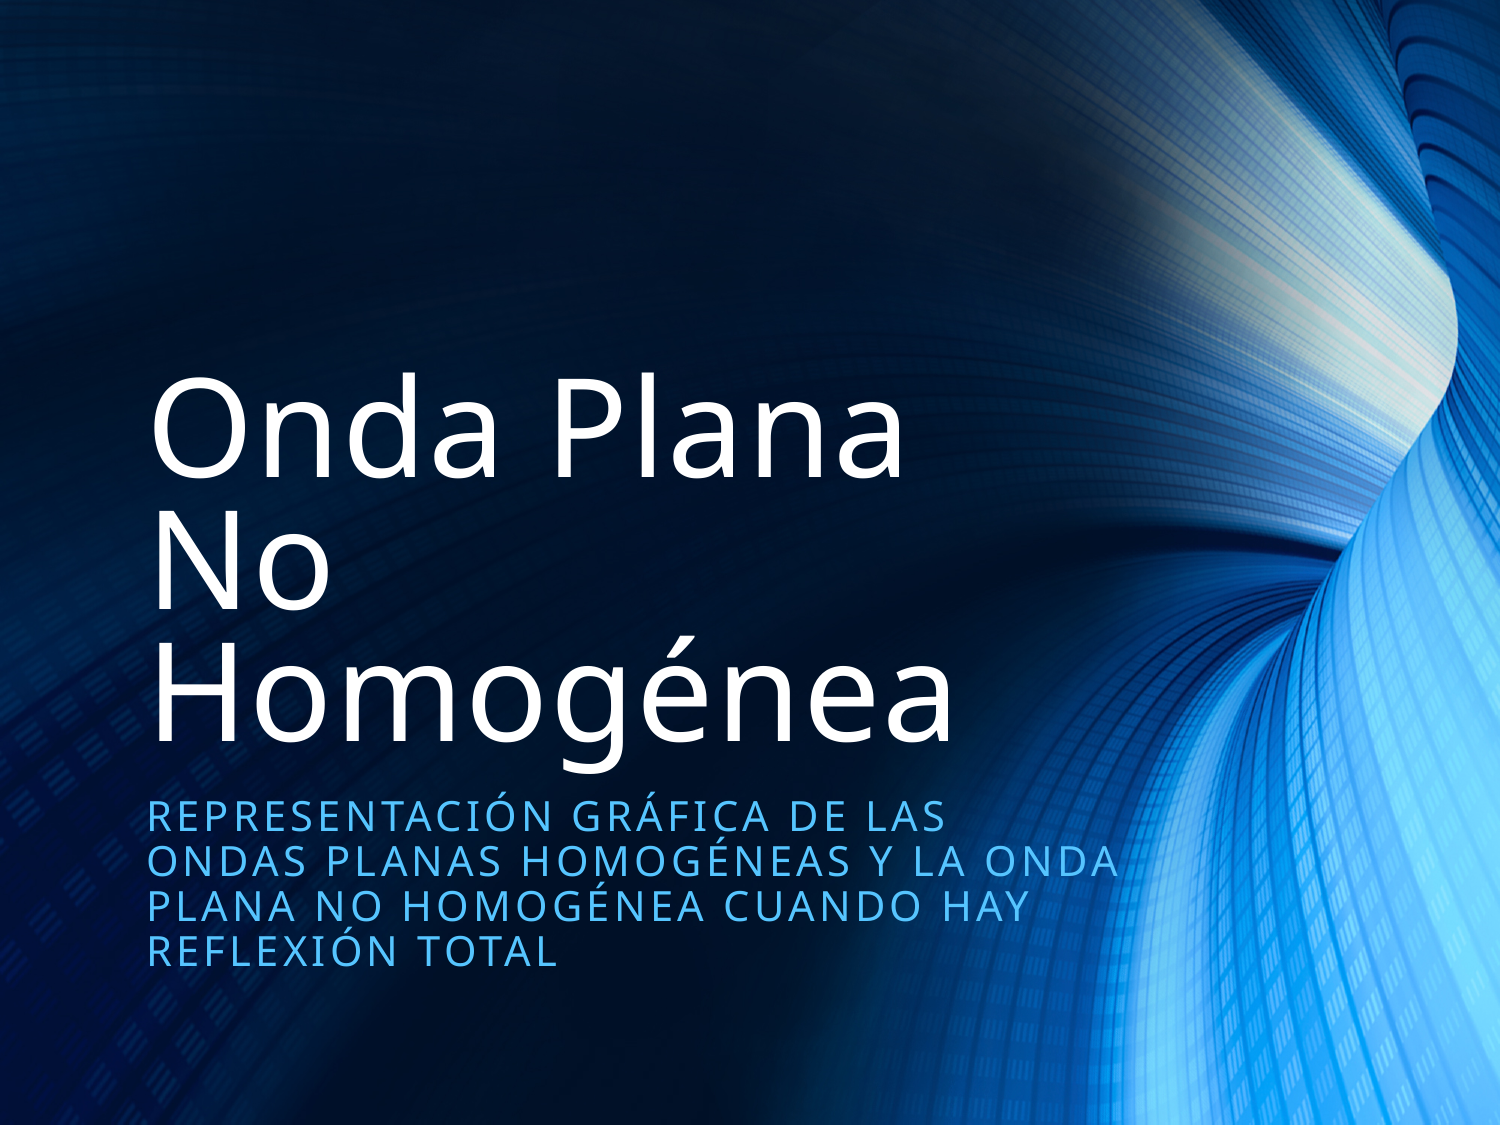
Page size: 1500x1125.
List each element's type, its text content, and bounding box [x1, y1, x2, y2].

title Onda Plana No Homogénea [131, 299, 1144, 775]
picture [0, 0, 1500, 1125]
subtitle Representación gráfica de las ondas planas Homogéneas y la onda plana no homogénea cuando hay reflexión total [131, 787, 1144, 988]
